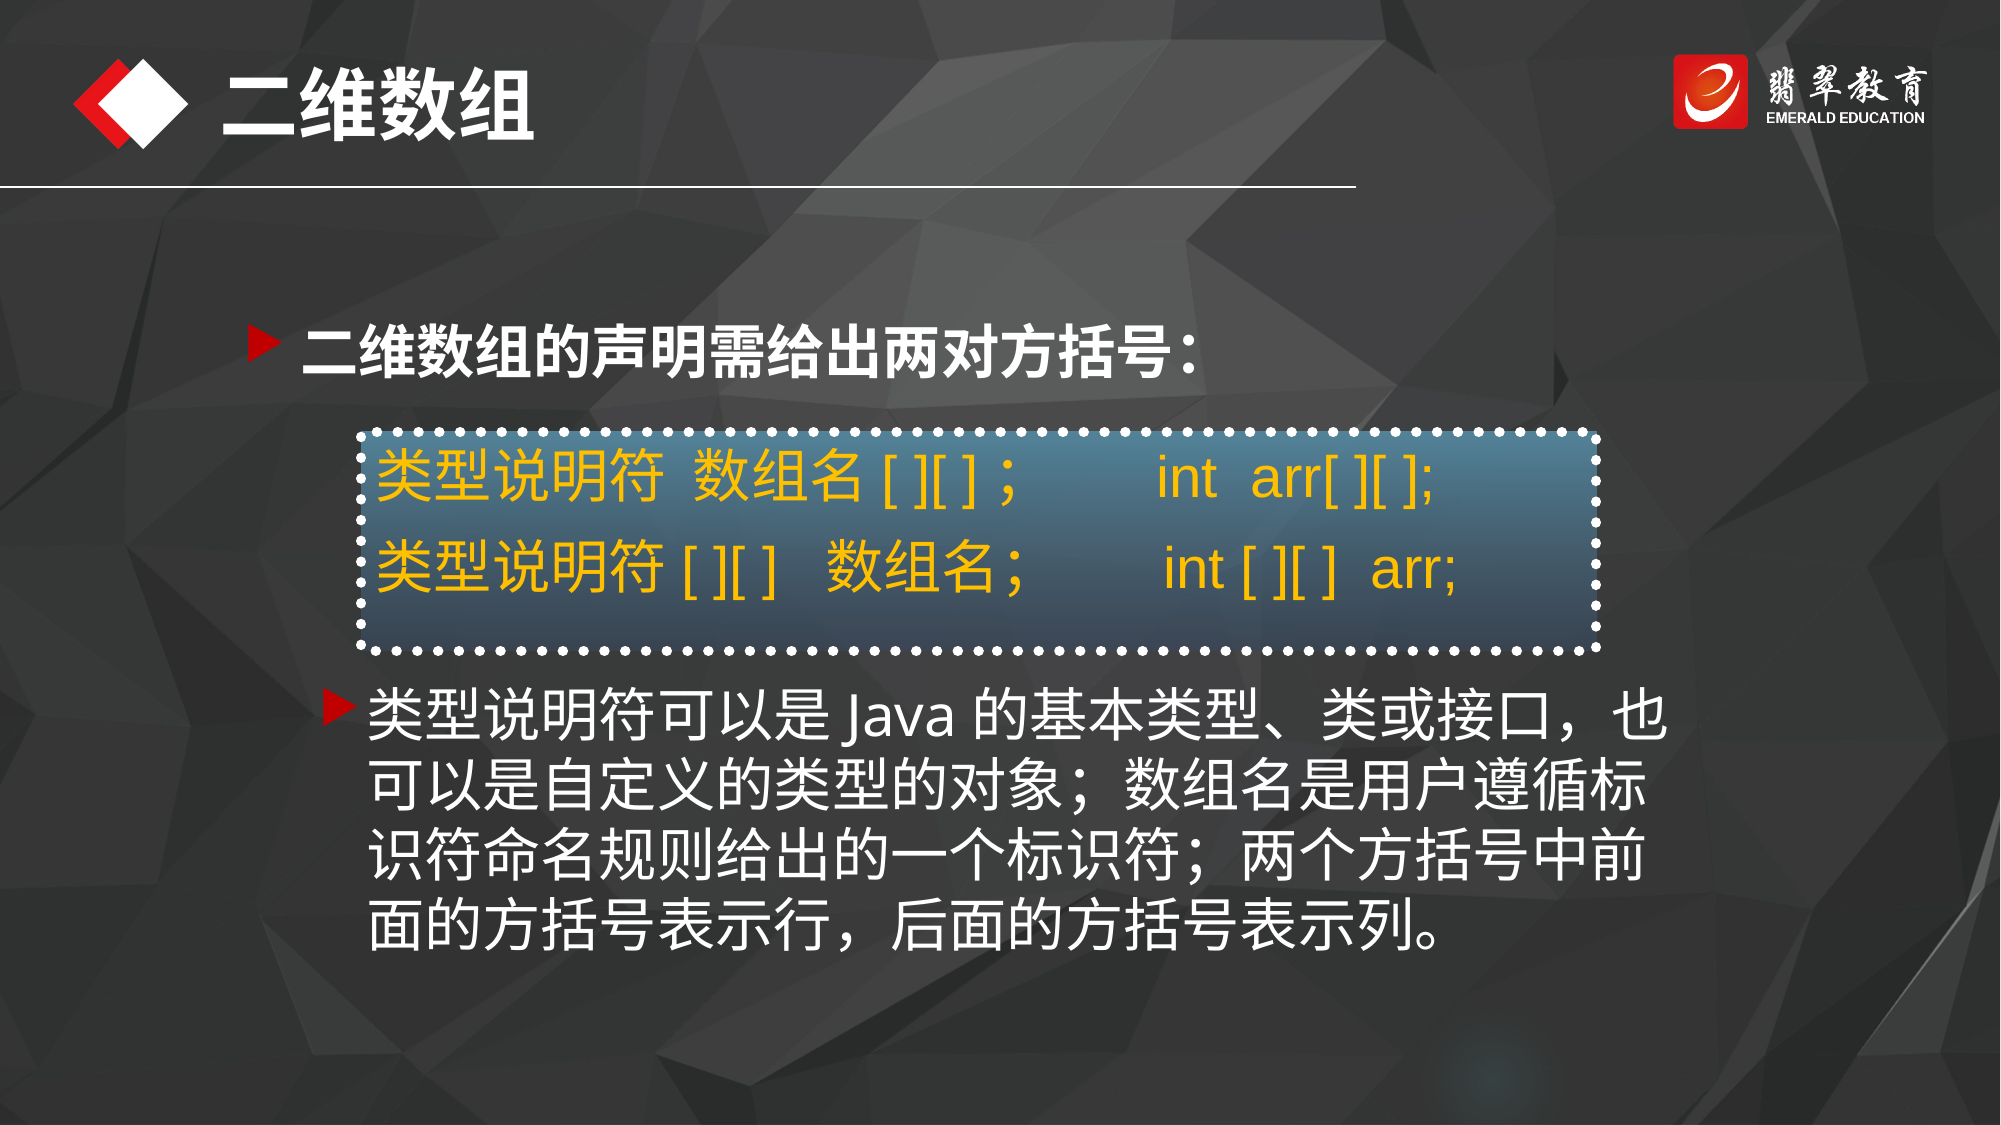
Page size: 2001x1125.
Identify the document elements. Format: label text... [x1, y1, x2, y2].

picture [0, 0, 2001, 1125]
title 二维数组 [204, 47, 836, 183]
text_box 类型说明符 数组名[ ][ ]； int arr[ ][ ]; 类型说明符[ ][ ] 数组名； int [ ][ ] arr; [361, 432, 1597, 651]
text_box [229, 142, 281, 213]
list 二维数组的声明需给出两对方括号： 类型说明符可以是Java的基本类型、类或接口，也可以是自定义的类型的对象；数组名是用户遵循标识符命名规则给出的一个标识符；两个方括号中前面的方括号表示行，后面的方括号表示列。 [229, 307, 1702, 954]
